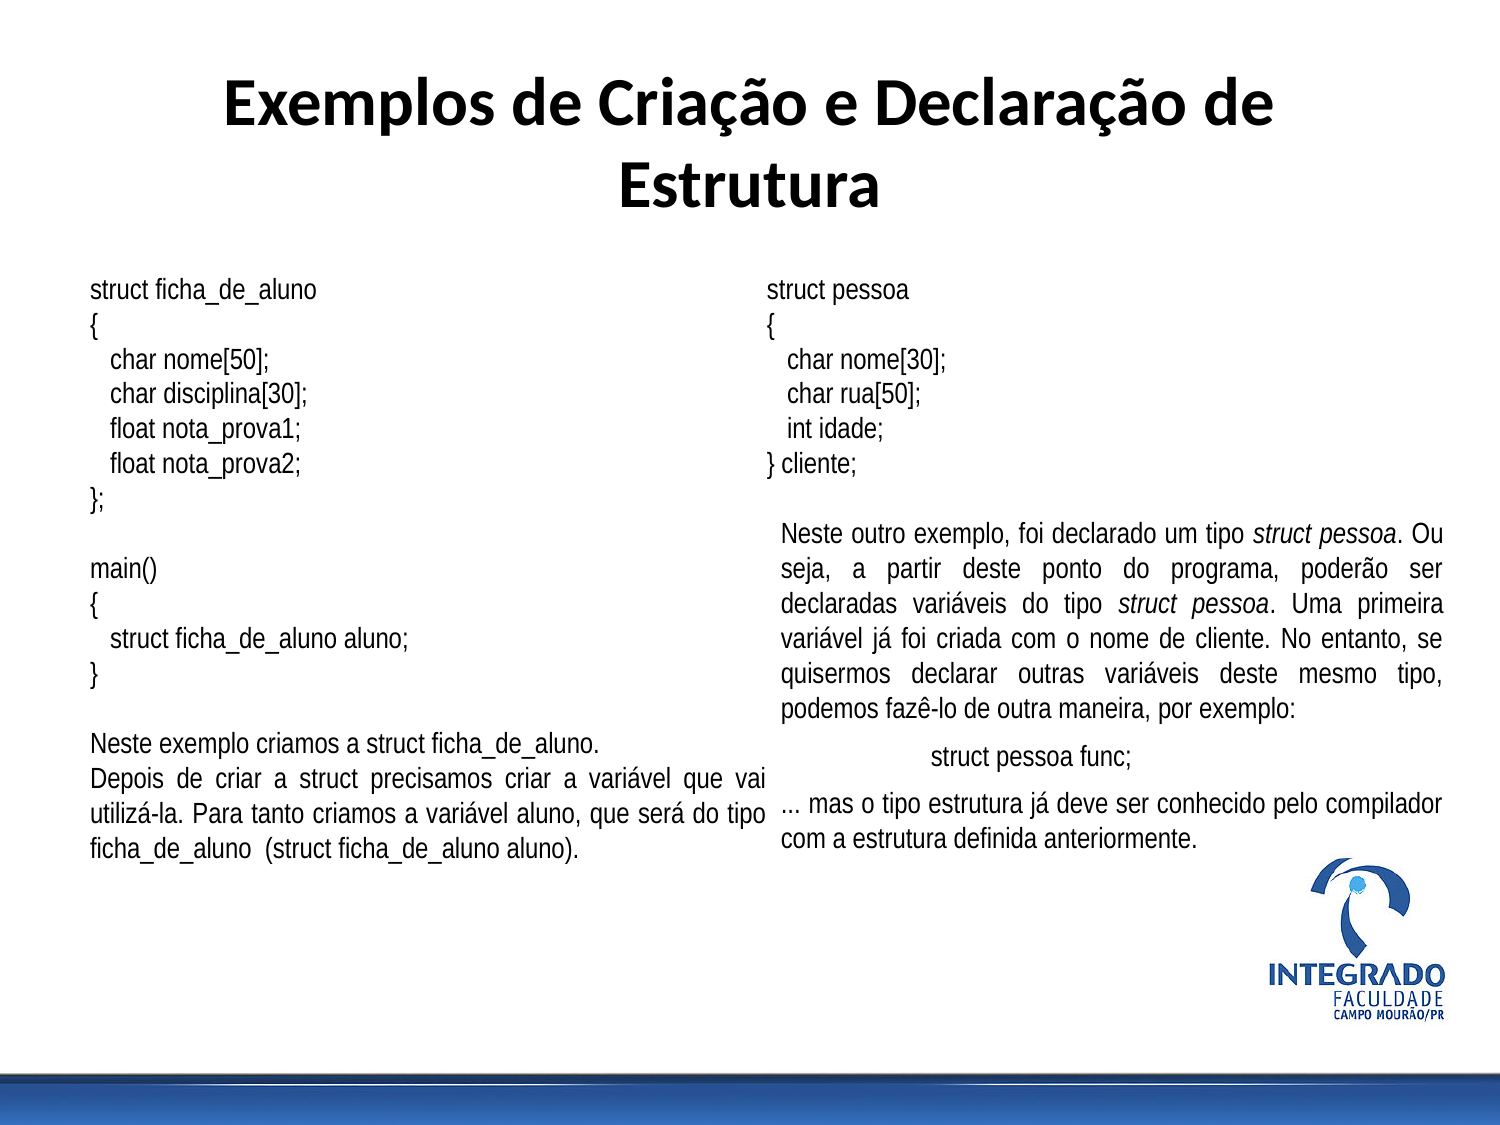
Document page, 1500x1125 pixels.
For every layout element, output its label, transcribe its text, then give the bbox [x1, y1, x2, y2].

list struct ficha_de_aluno { char nome[50]; char disciplina[30]; float nota_prova1; float nota_prova2; }; main() { struct ficha_de_aluno aluno; } Neste exemplo criamos a struct ficha_de_aluno. Depois de criar a struct precisamos criar a variável que vai utilizá-la. Para tanto criamos a variável aluno, que será do tipo ficha_de_aluno (struct ficha_de_aluno aluno). struct pessoa { char nome[30]; char rua[50]; int idade; } cliente; Neste outro exemplo, foi declarado um tipo struct pessoa. Ou seja, a partir deste ponto do programa, poderão ser declaradas variáveis do tipo struct pessoa. Uma primeira variável já foi criada com o nome de cliente. No entanto, se quisermos declarar outras variáveis deste mesmo tipo, podemos fazê-lo de outra maneira, por exemplo: struct pessoa func; ... mas o tipo estrutura já deve ser conhecido pelo compilador com a estrutura definida anteriormente. [75, 262, 1459, 988]
picture [0, 0, 1500, 1125]
title Exemplos de Criação e Declaração de Estrutura [75, 45, 1425, 233]
